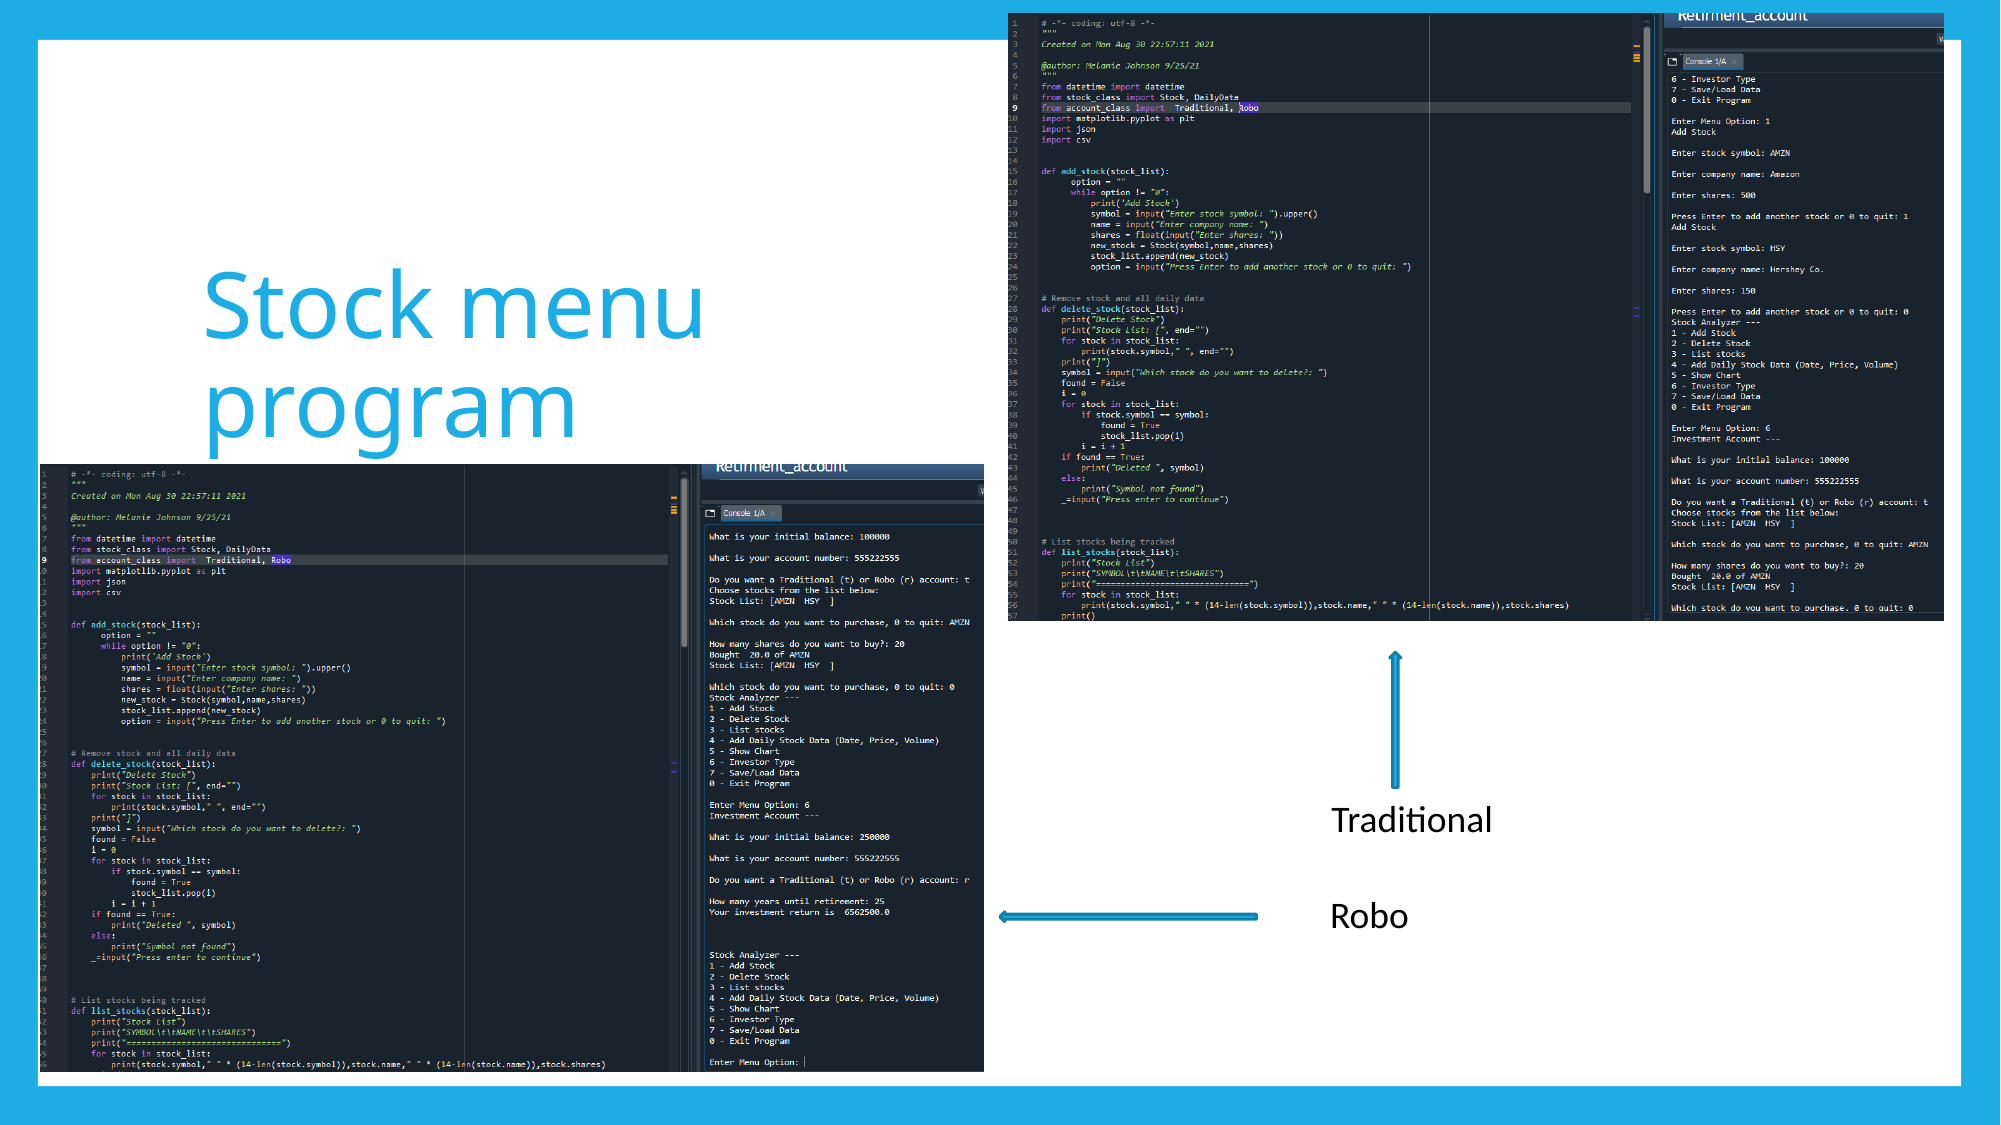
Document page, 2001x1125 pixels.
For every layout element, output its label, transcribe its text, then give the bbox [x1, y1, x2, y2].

text_box Traditional [1316, 787, 1508, 848]
text_box [1388, 651, 1403, 790]
picture [1008, 13, 1944, 621]
text_box Robo [1315, 883, 1583, 944]
text_box [998, 910, 1258, 924]
picture [40, 464, 984, 1072]
title Stock menu program [187, 179, 833, 463]
